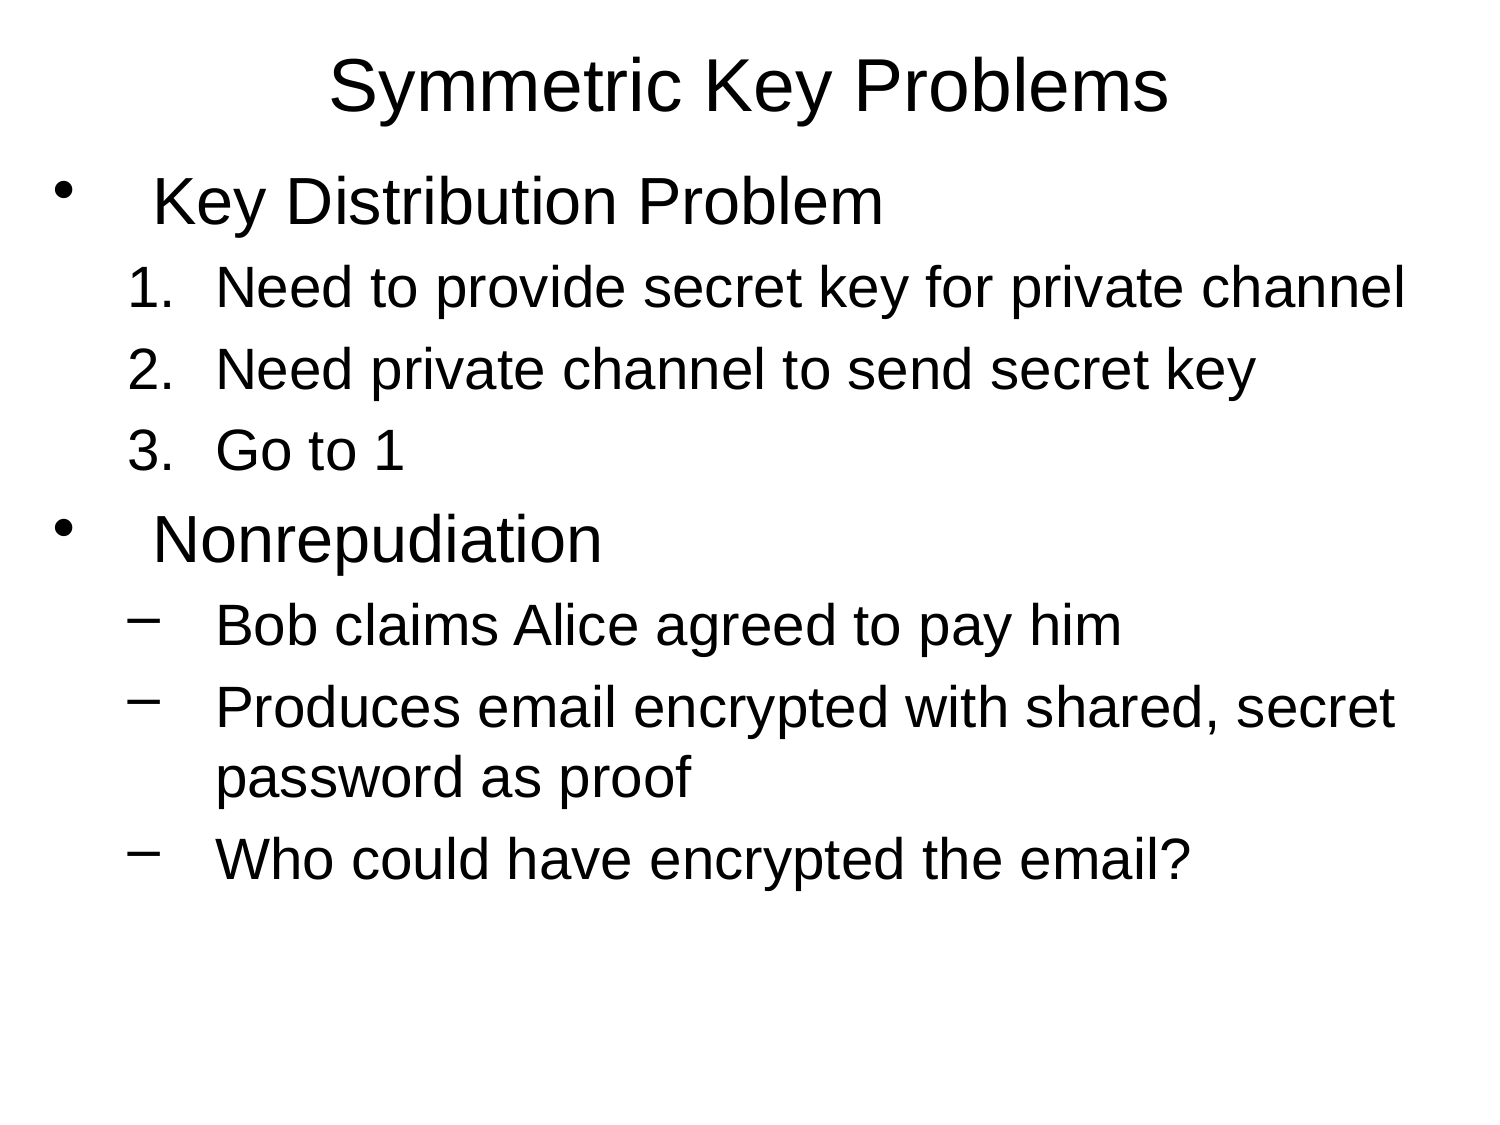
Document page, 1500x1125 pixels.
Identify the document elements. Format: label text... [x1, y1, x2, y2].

title Symmetric Key Problems [75, 24, 1425, 138]
list Key Distribution Problem Need to provide secret key for private channel Need private channel to send secret key Go to 1 Nonrepudiation Bob claims Alice agreed to pay him Produces email encrypted with shared, secret password as proof Who could have encrypted the email? [37, 149, 1450, 1075]
